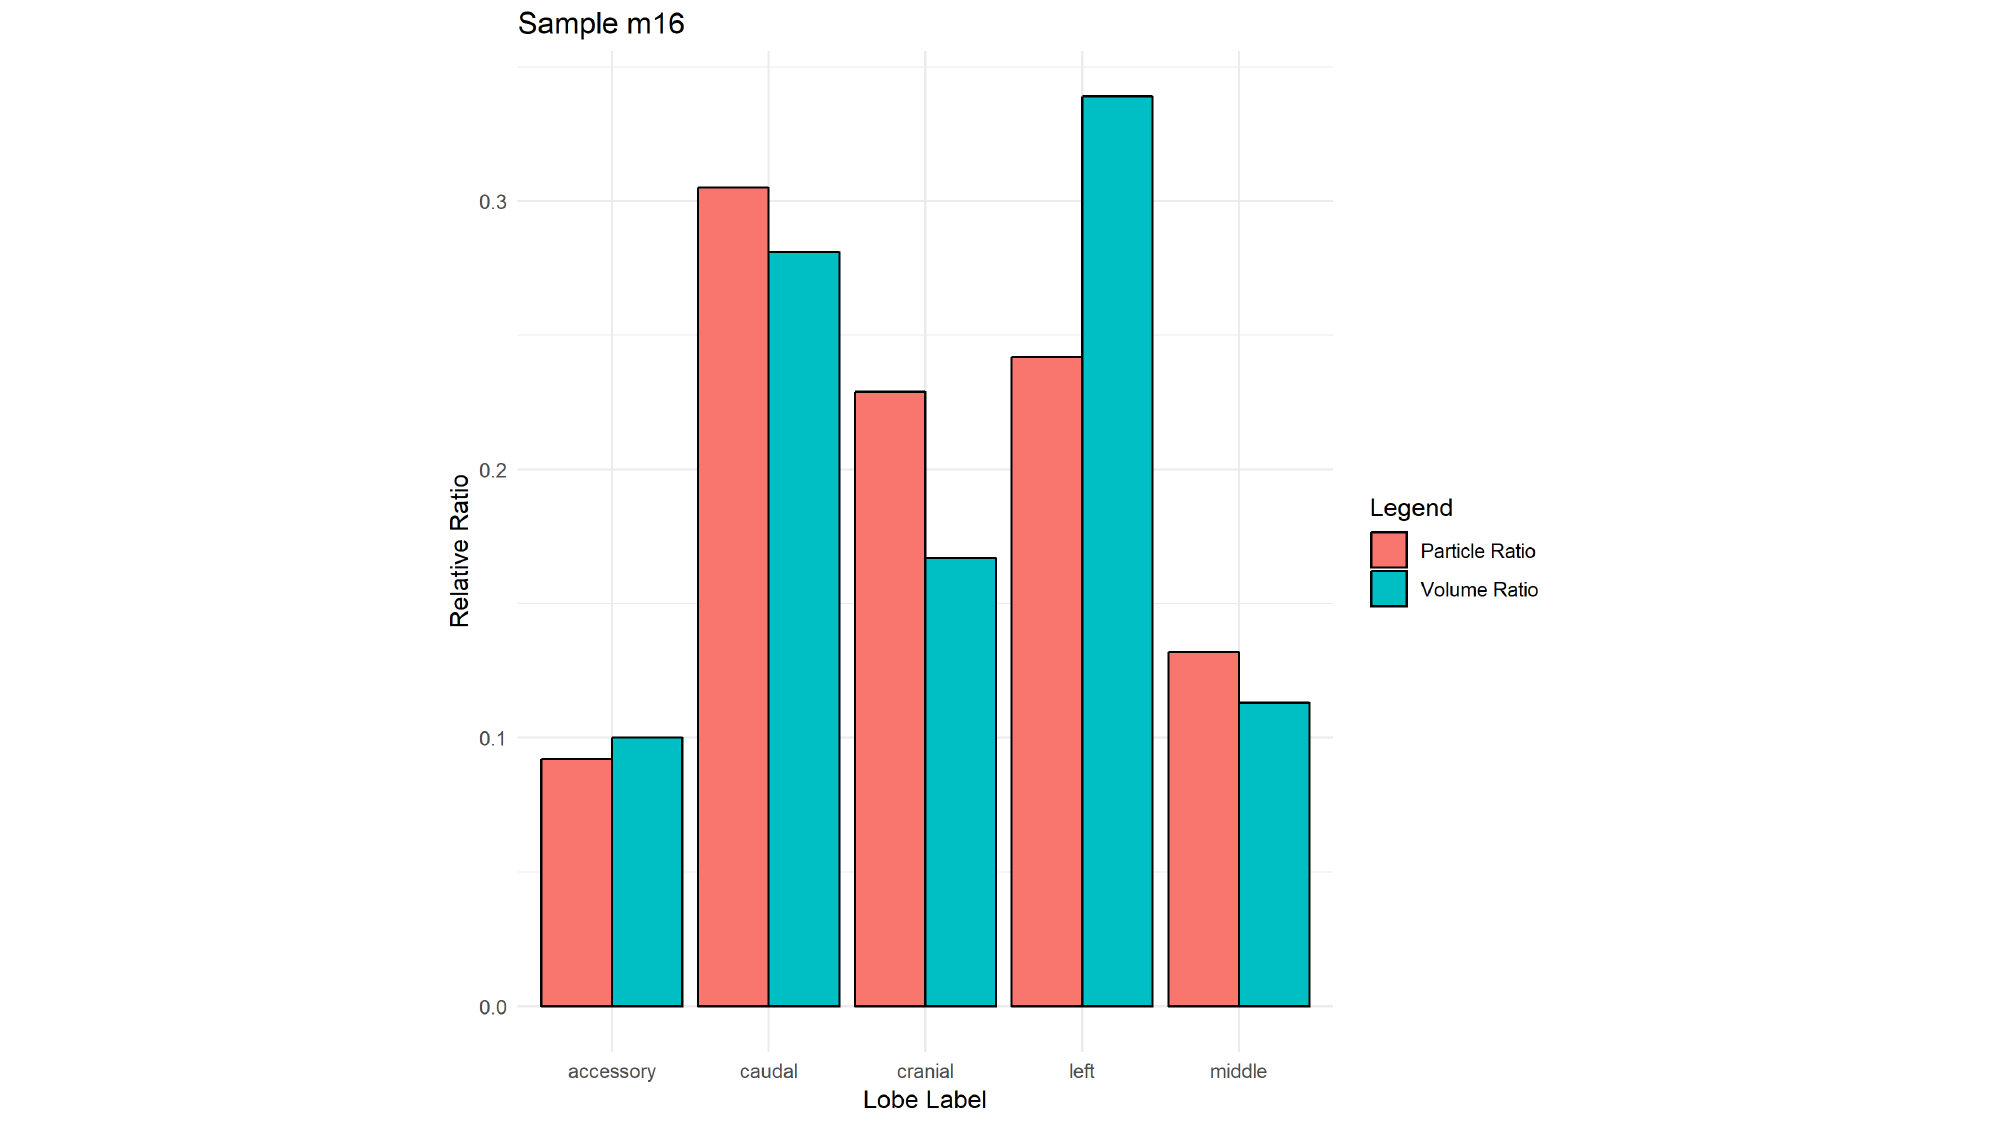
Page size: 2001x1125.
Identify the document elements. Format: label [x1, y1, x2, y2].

picture [437, 0, 1563, 1125]
